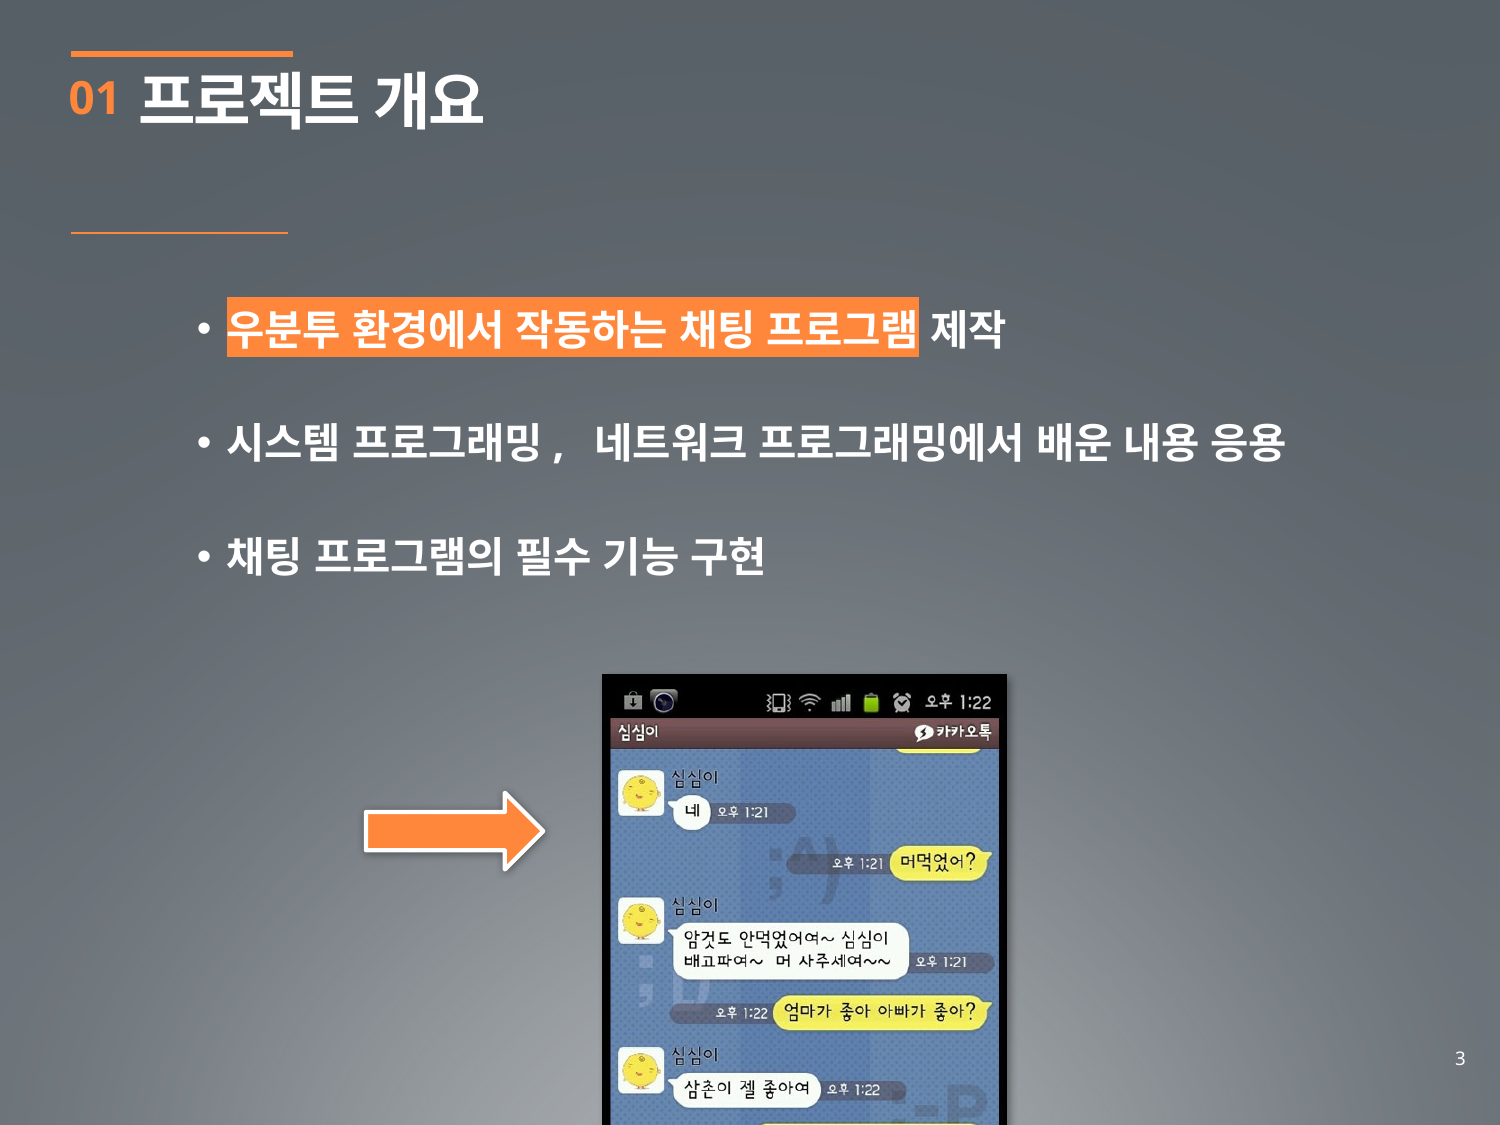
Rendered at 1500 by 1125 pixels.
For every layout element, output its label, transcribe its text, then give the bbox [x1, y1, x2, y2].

title 프로젝트 개요 [123, 54, 591, 157]
picture [0, 0, 1500, 1125]
text_box 01 [53, 61, 123, 132]
text_box 우분투 환경에서 작동하는 채팅 프로그램 제작 시스템 프로그래밍, 네트워크 프로그래밍에서 배운 내용 응용 채팅 프로그램의 필수 기능 구현 [182, 258, 1311, 589]
text_box [363, 790, 546, 872]
